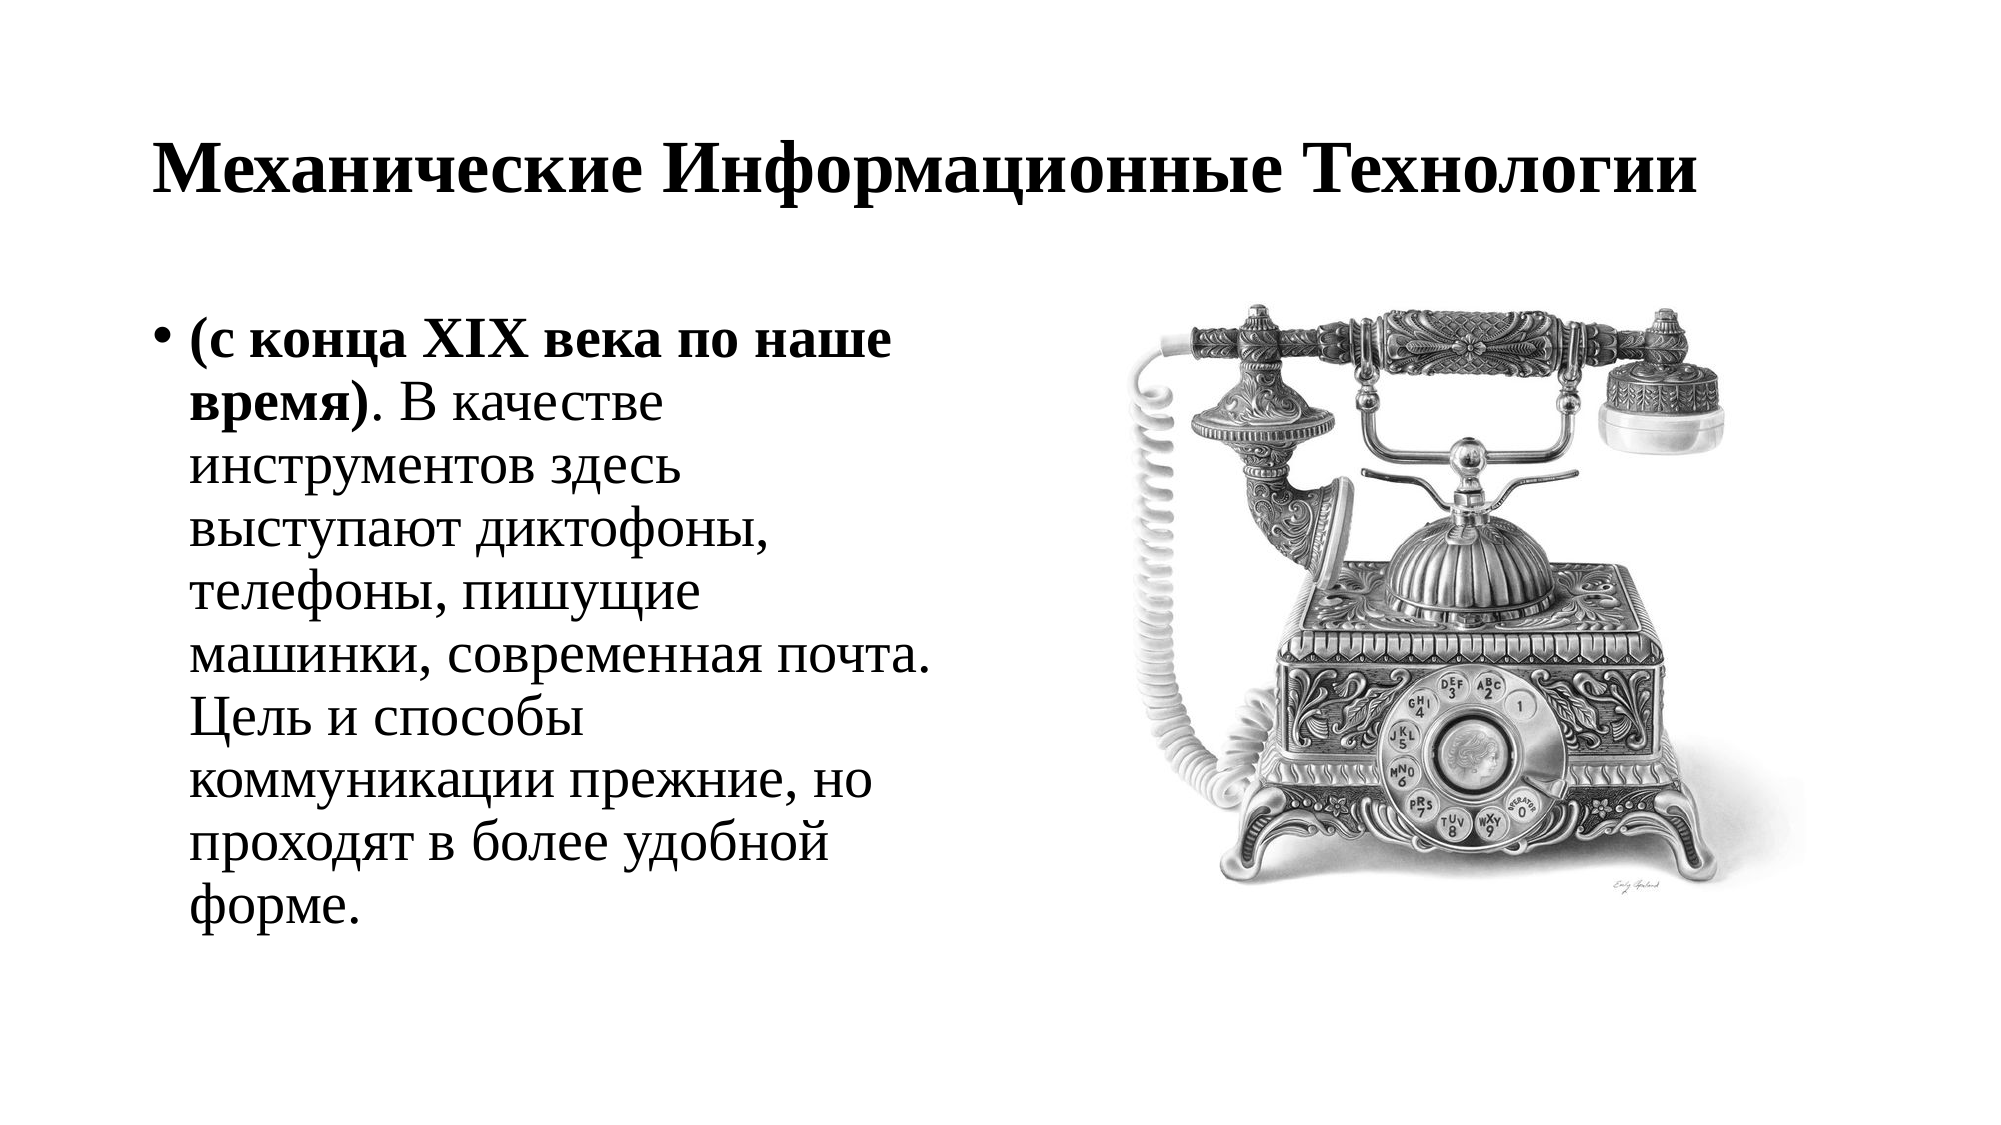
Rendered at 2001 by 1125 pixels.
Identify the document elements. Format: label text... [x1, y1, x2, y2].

title Механические Информационные Технологии [137, 59, 1863, 278]
list (с конца XIX века по наше время). В качестве инструментов здесь выступают диктофоны, телефоны, пишущие машинки, современная почта. Цель и способы коммуникации прежние, но проходят в более удобной форме. [137, 299, 971, 1014]
picture [1085, 277, 1810, 946]
